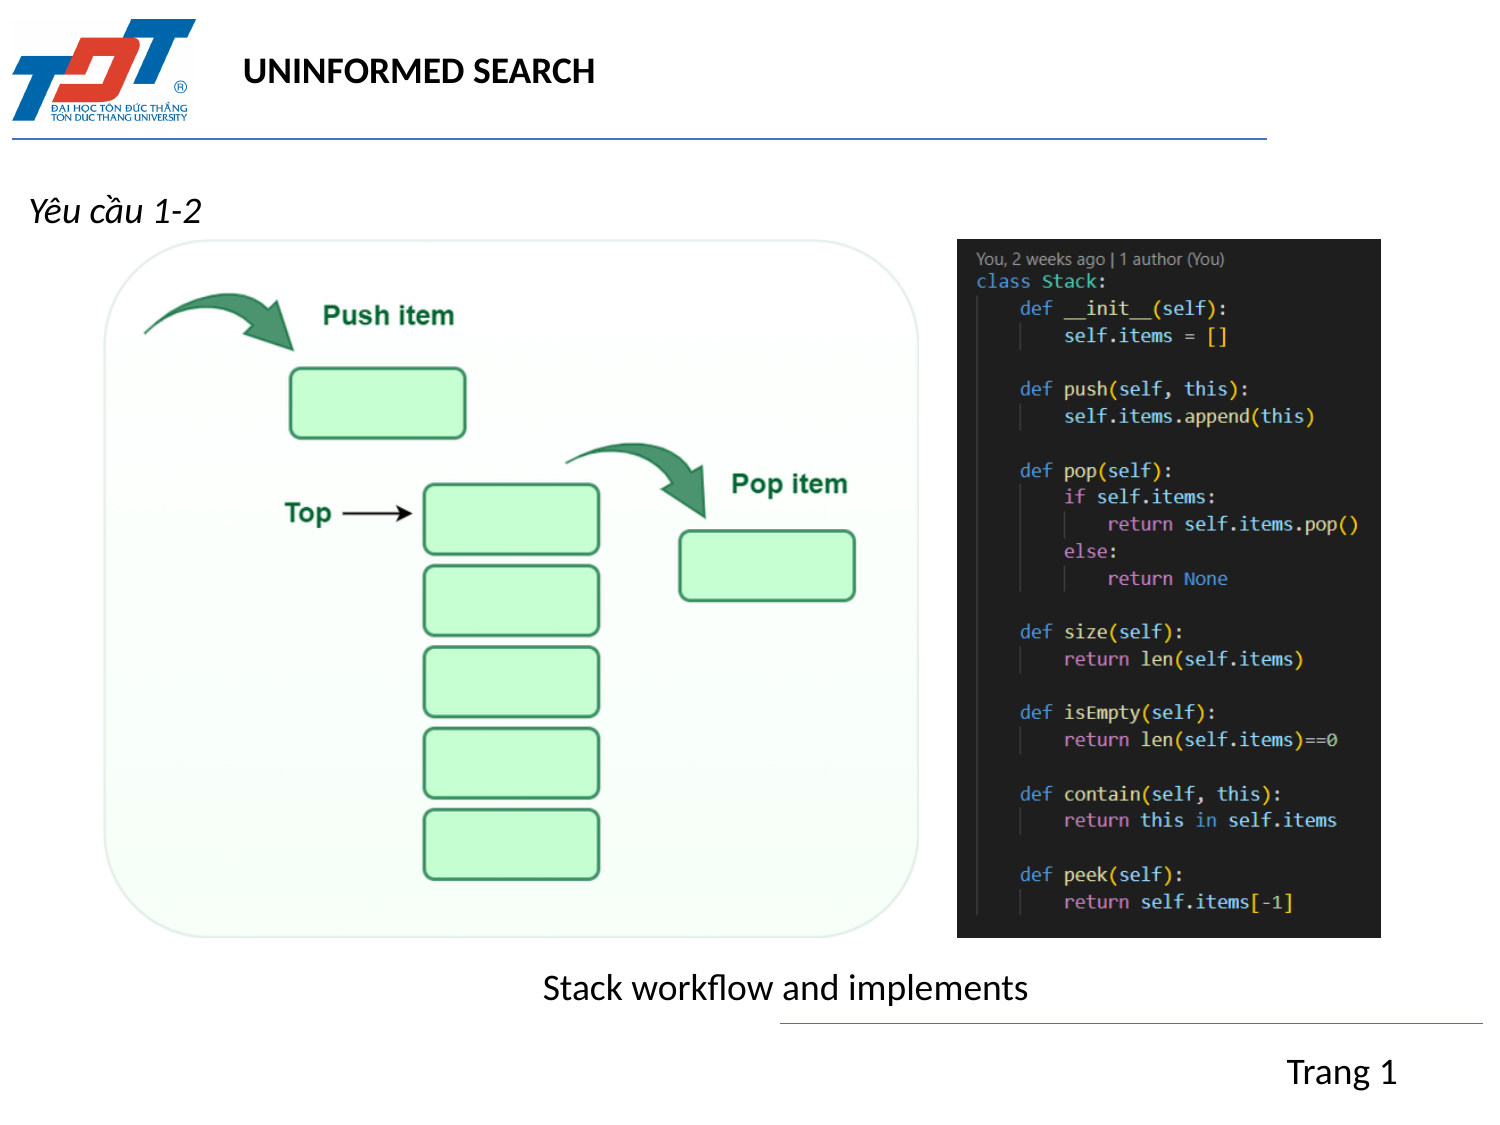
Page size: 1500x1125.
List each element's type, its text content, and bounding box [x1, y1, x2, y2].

text_box Trang 1 [1271, 1039, 1483, 1100]
text_box Stack workflow and implements [528, 955, 1045, 1016]
picture [957, 239, 1381, 938]
picture [103, 239, 919, 938]
text_box Yêu cầu 1-2 [13, 178, 217, 239]
picture [12, 19, 196, 121]
text_box UNINFORMED SEARCH [228, 38, 1272, 99]
